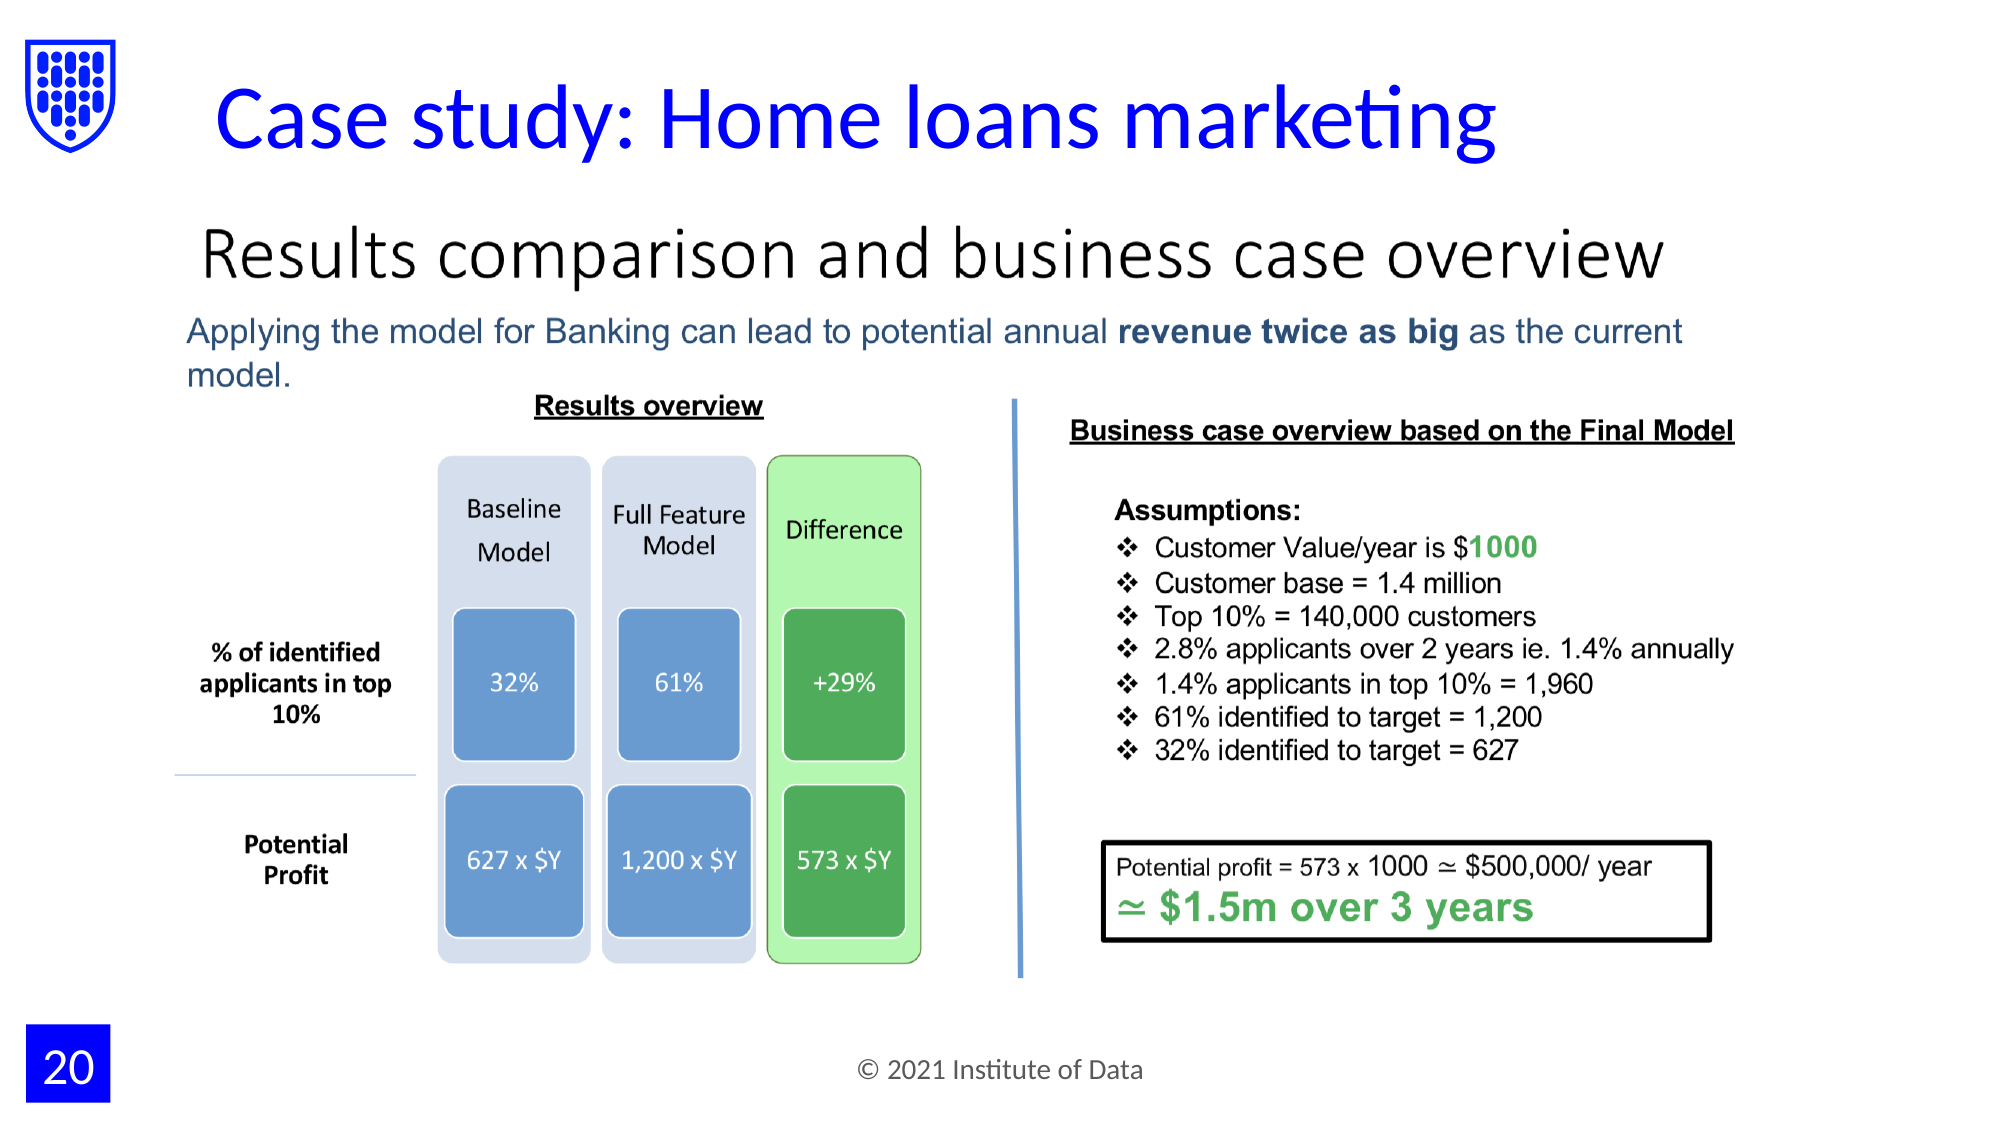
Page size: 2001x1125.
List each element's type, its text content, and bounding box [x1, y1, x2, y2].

picture [158, 180, 1764, 1001]
picture [0, 25, 141, 167]
title Case study: Home loans marketing [207, 61, 1965, 229]
